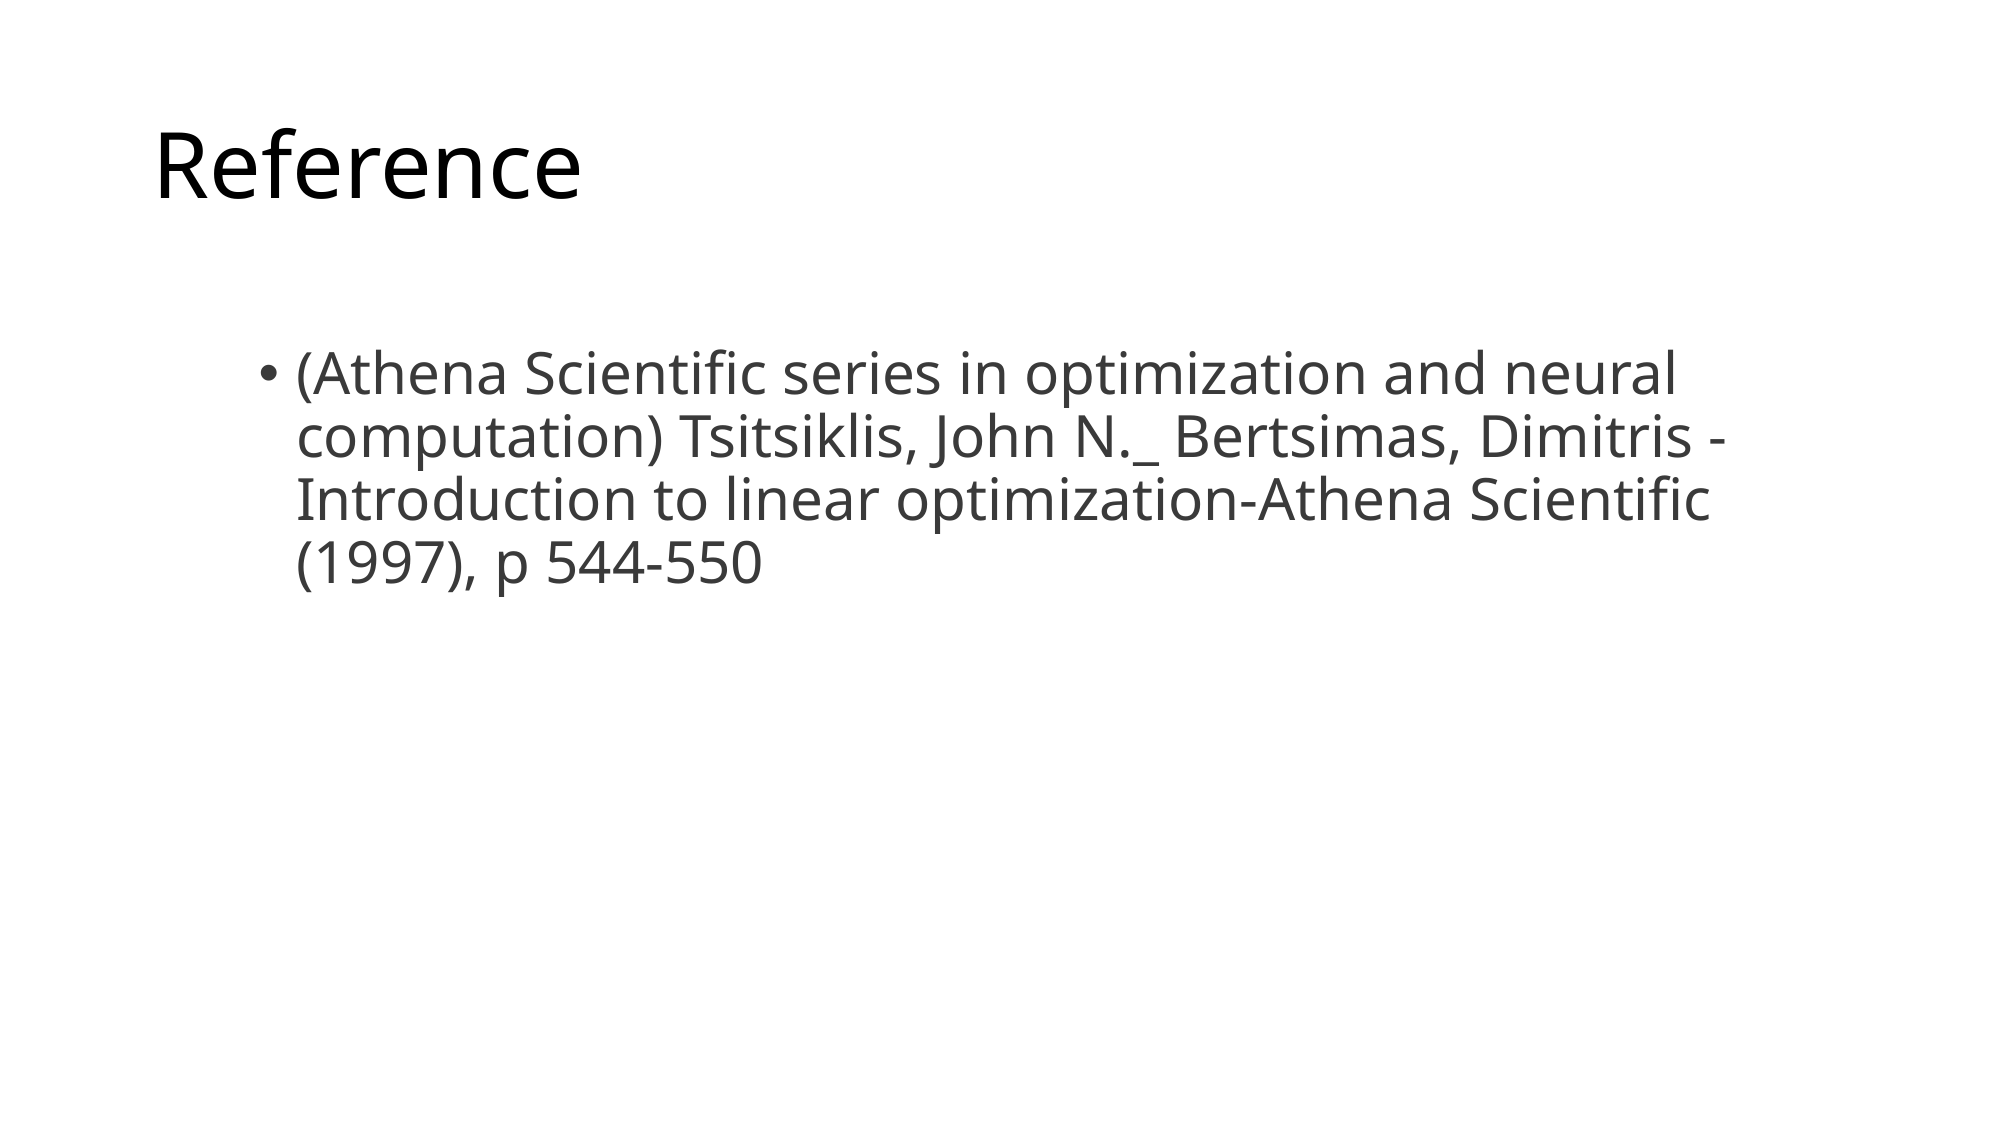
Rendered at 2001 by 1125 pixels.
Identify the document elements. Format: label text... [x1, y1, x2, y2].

title Reference [137, 59, 1863, 278]
list (Athena Scientific series in optimization and neural computation) Tsitsiklis, John N._ Bertsimas, Dimitris - Introduction to linear optimization-Athena Scientific (1997), p 544-550 [243, 337, 1887, 850]
